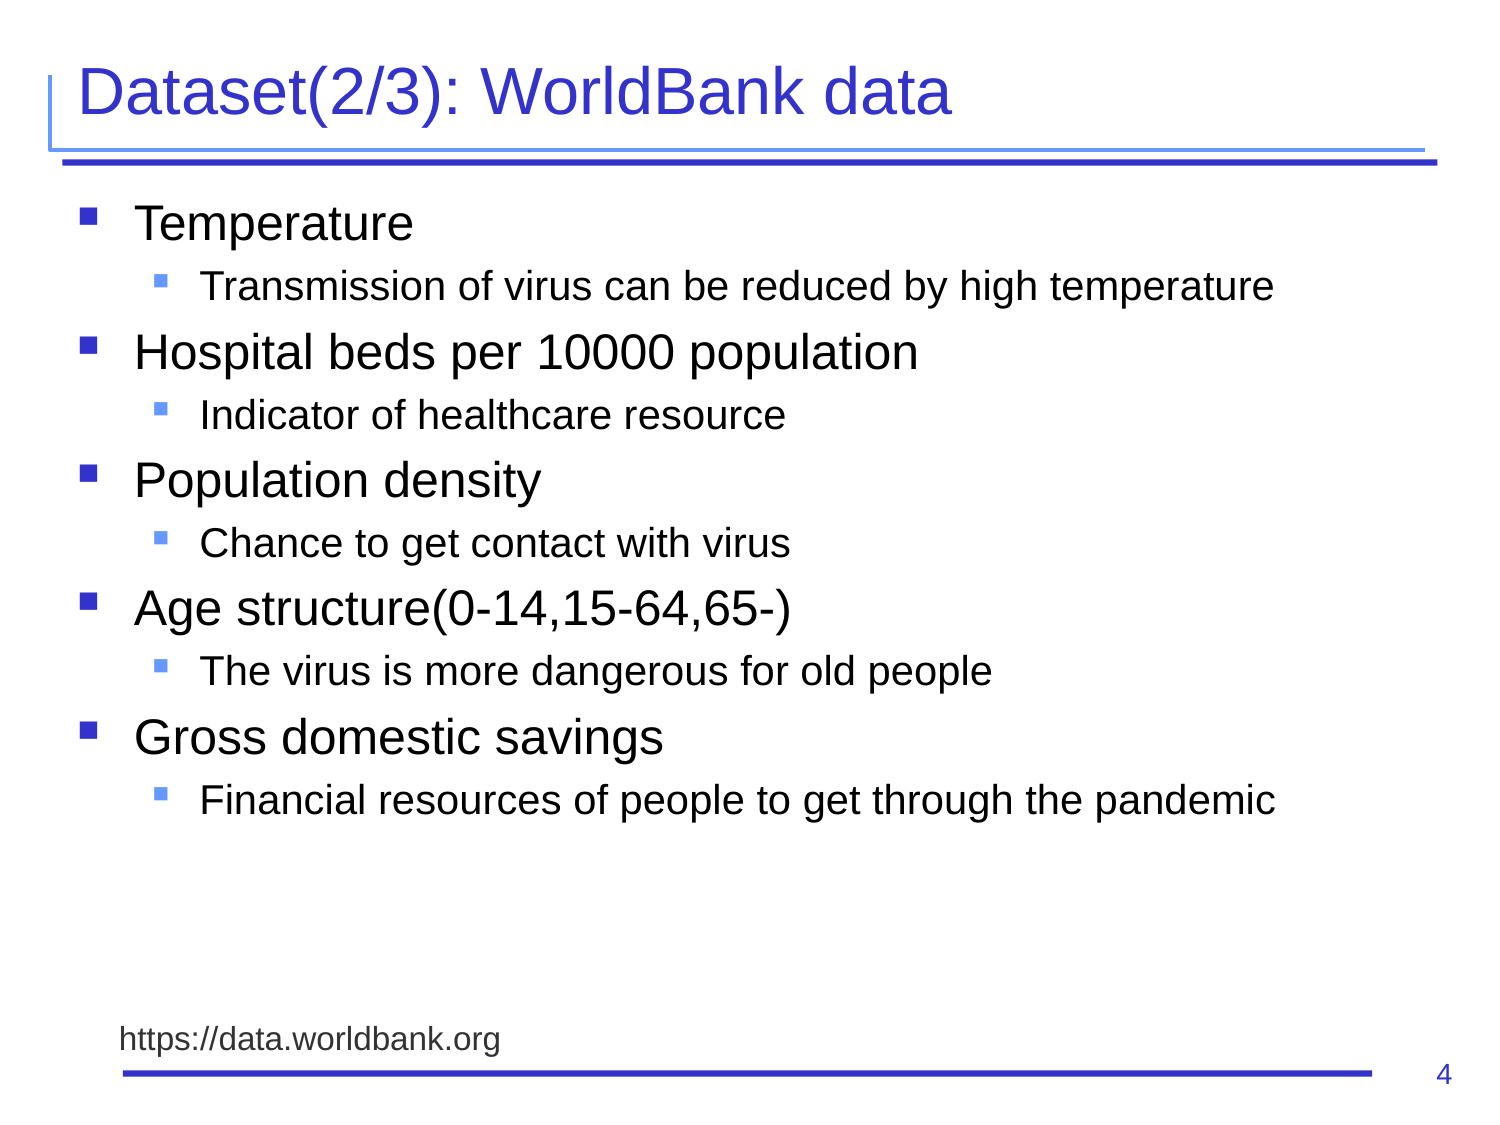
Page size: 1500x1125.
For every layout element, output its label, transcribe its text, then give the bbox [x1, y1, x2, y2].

text_box https://data.worldbank.org [0, 1010, 979, 1065]
title Dataset(2/3): WorldBank data [62, 38, 1438, 138]
list Temperature Transmission of virus can be reduced by high temperature Hospital beds per 10000 population Indicator of healthcare resource Population density Chance to get contact with virus Age structure(0-14,15-64,65-) The virus is more dangerous for old people Gross domestic savings Financial resources of people to get through the pandemic [62, 183, 1438, 1051]
